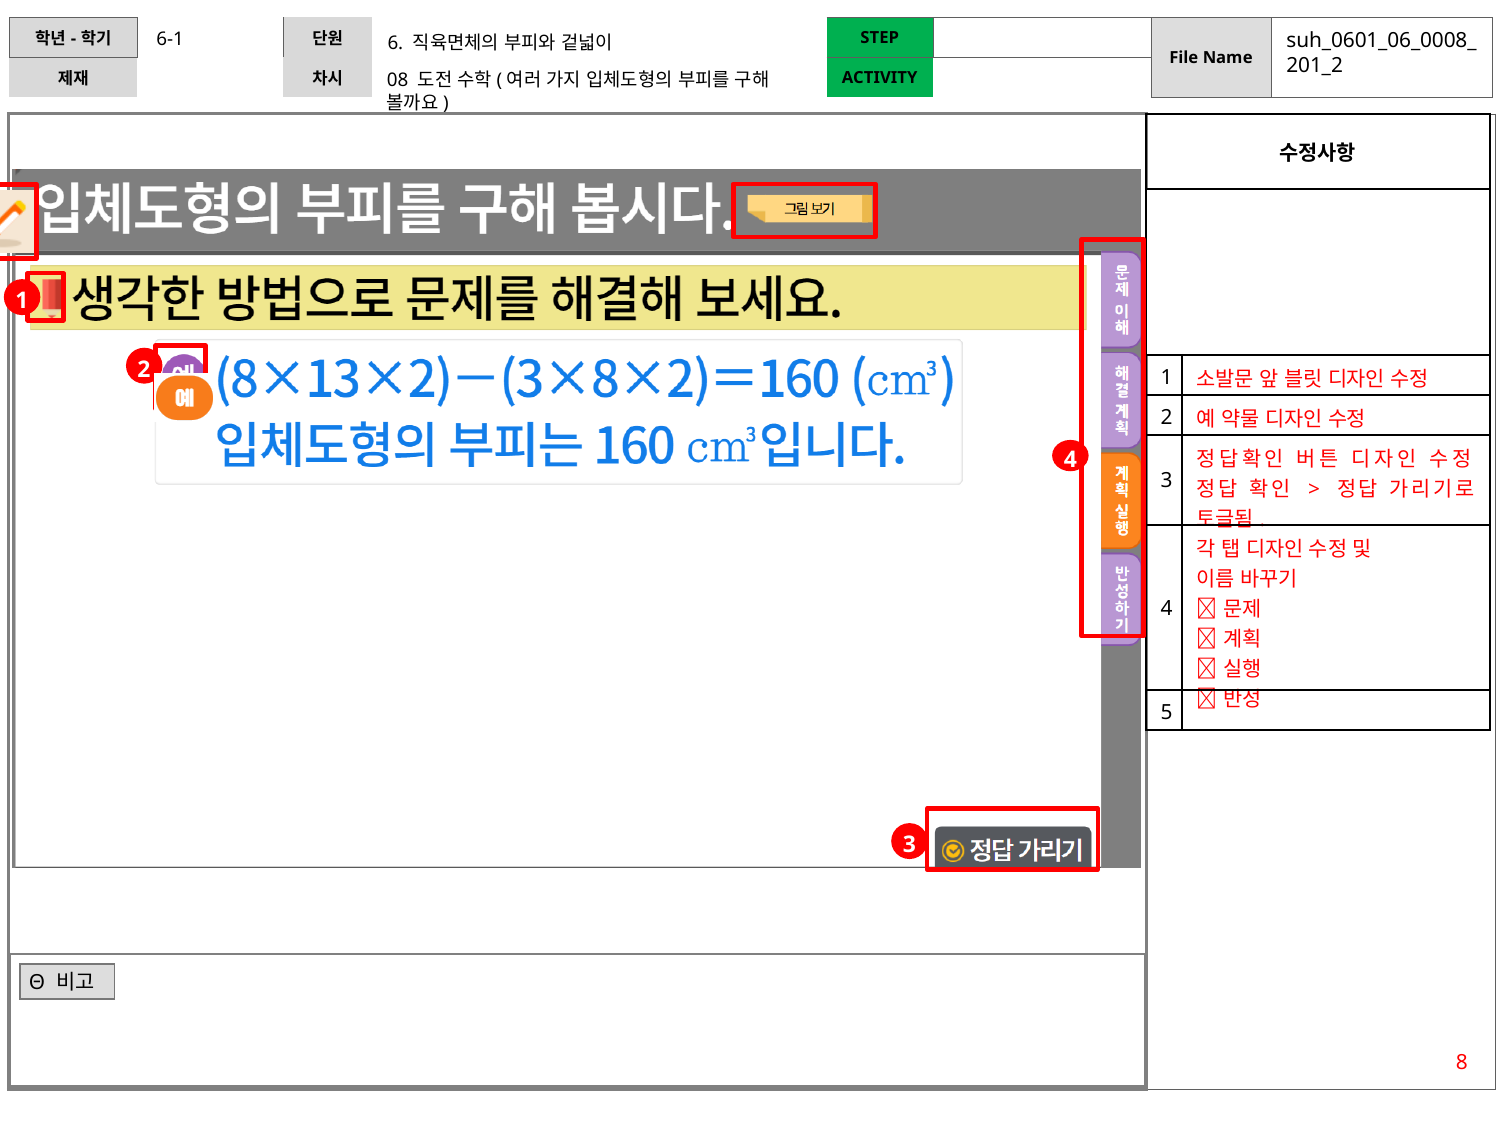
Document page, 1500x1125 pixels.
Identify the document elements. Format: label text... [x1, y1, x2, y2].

text_box 6. 직육면체의 부피와 겉넓이 [372, 23, 828, 48]
table_cell [1147, 190, 1489, 354]
table_cell 예 약물 디자인 수정 [1183, 396, 1489, 434]
table_cell 1 [1147, 356, 1181, 394]
table_cell 4 [1147, 526, 1181, 689]
table_cell [1183, 691, 1489, 729]
table_cell 5 [1147, 691, 1181, 729]
table_cell 2 [1147, 396, 1181, 434]
table_cell 3 [1147, 436, 1181, 524]
text_box suh_0601_06_0008_201_2 [1271, 18, 1500, 84]
text_box [0, 182, 6, 189]
table_cell 각 탭 디자인 수정 및 이름 바꾸기 문제 계획 실행 반성 [1183, 526, 1489, 689]
text_box 08 도전 수학(여러 가지 입체도형의 부피를 구해 볼까요) [372, 60, 821, 96]
text_box 6-1 [141, 18, 284, 55]
text_box [1491, 160, 1500, 251]
table_header 수정사항 [1147, 115, 1489, 188]
picture [0, 169, 1141, 869]
table_cell 소발문 앞 블릿 디자인 수정 [1183, 356, 1489, 394]
table_cell 정답확인 버튼 디자인 수정 정답 확인 > 정답 가리기로 토글됨. [1183, 436, 1489, 524]
